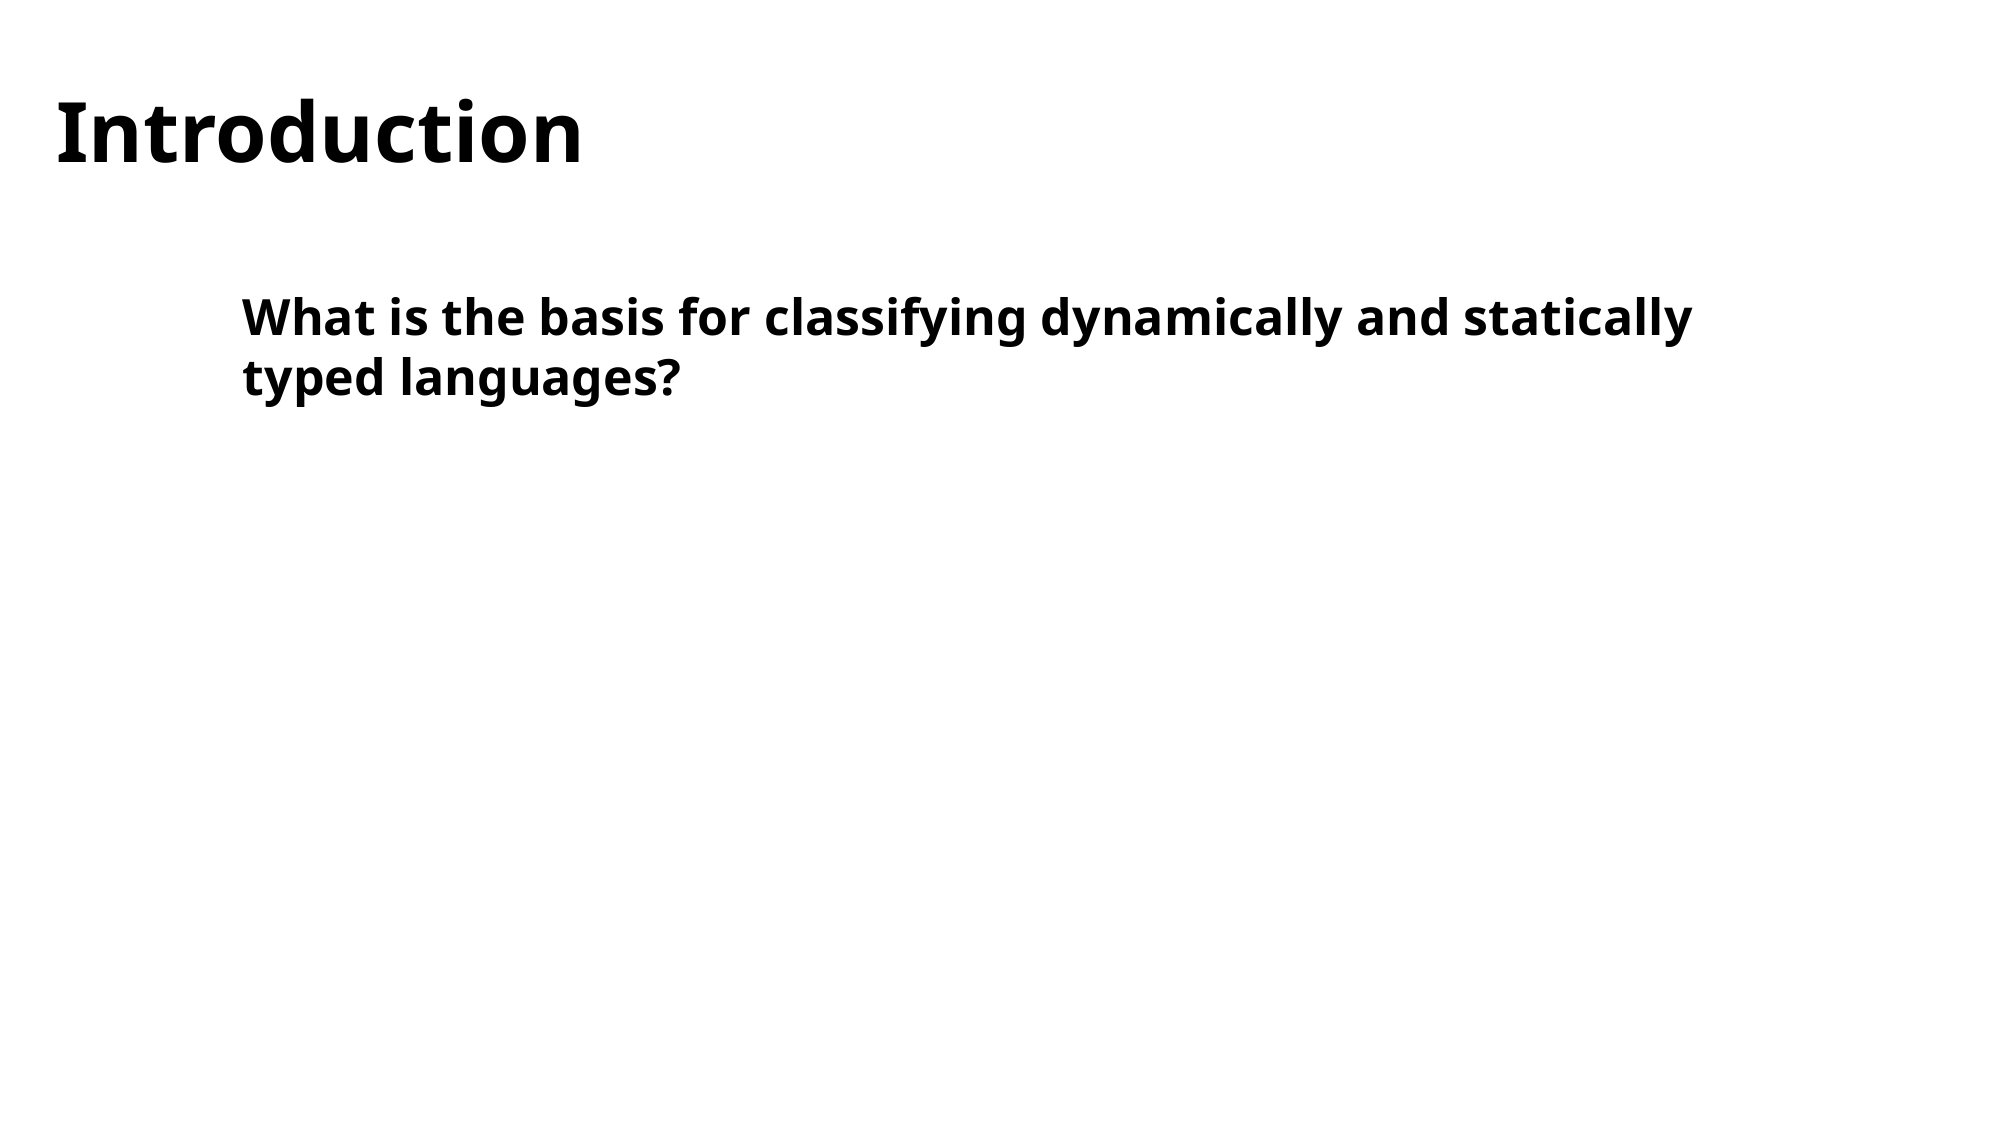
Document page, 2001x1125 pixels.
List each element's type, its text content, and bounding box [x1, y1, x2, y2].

text_box What is the basis for classifying dynamically and statically typed languages? [228, 278, 1747, 414]
text_box Introduction [41, 71, 601, 187]
